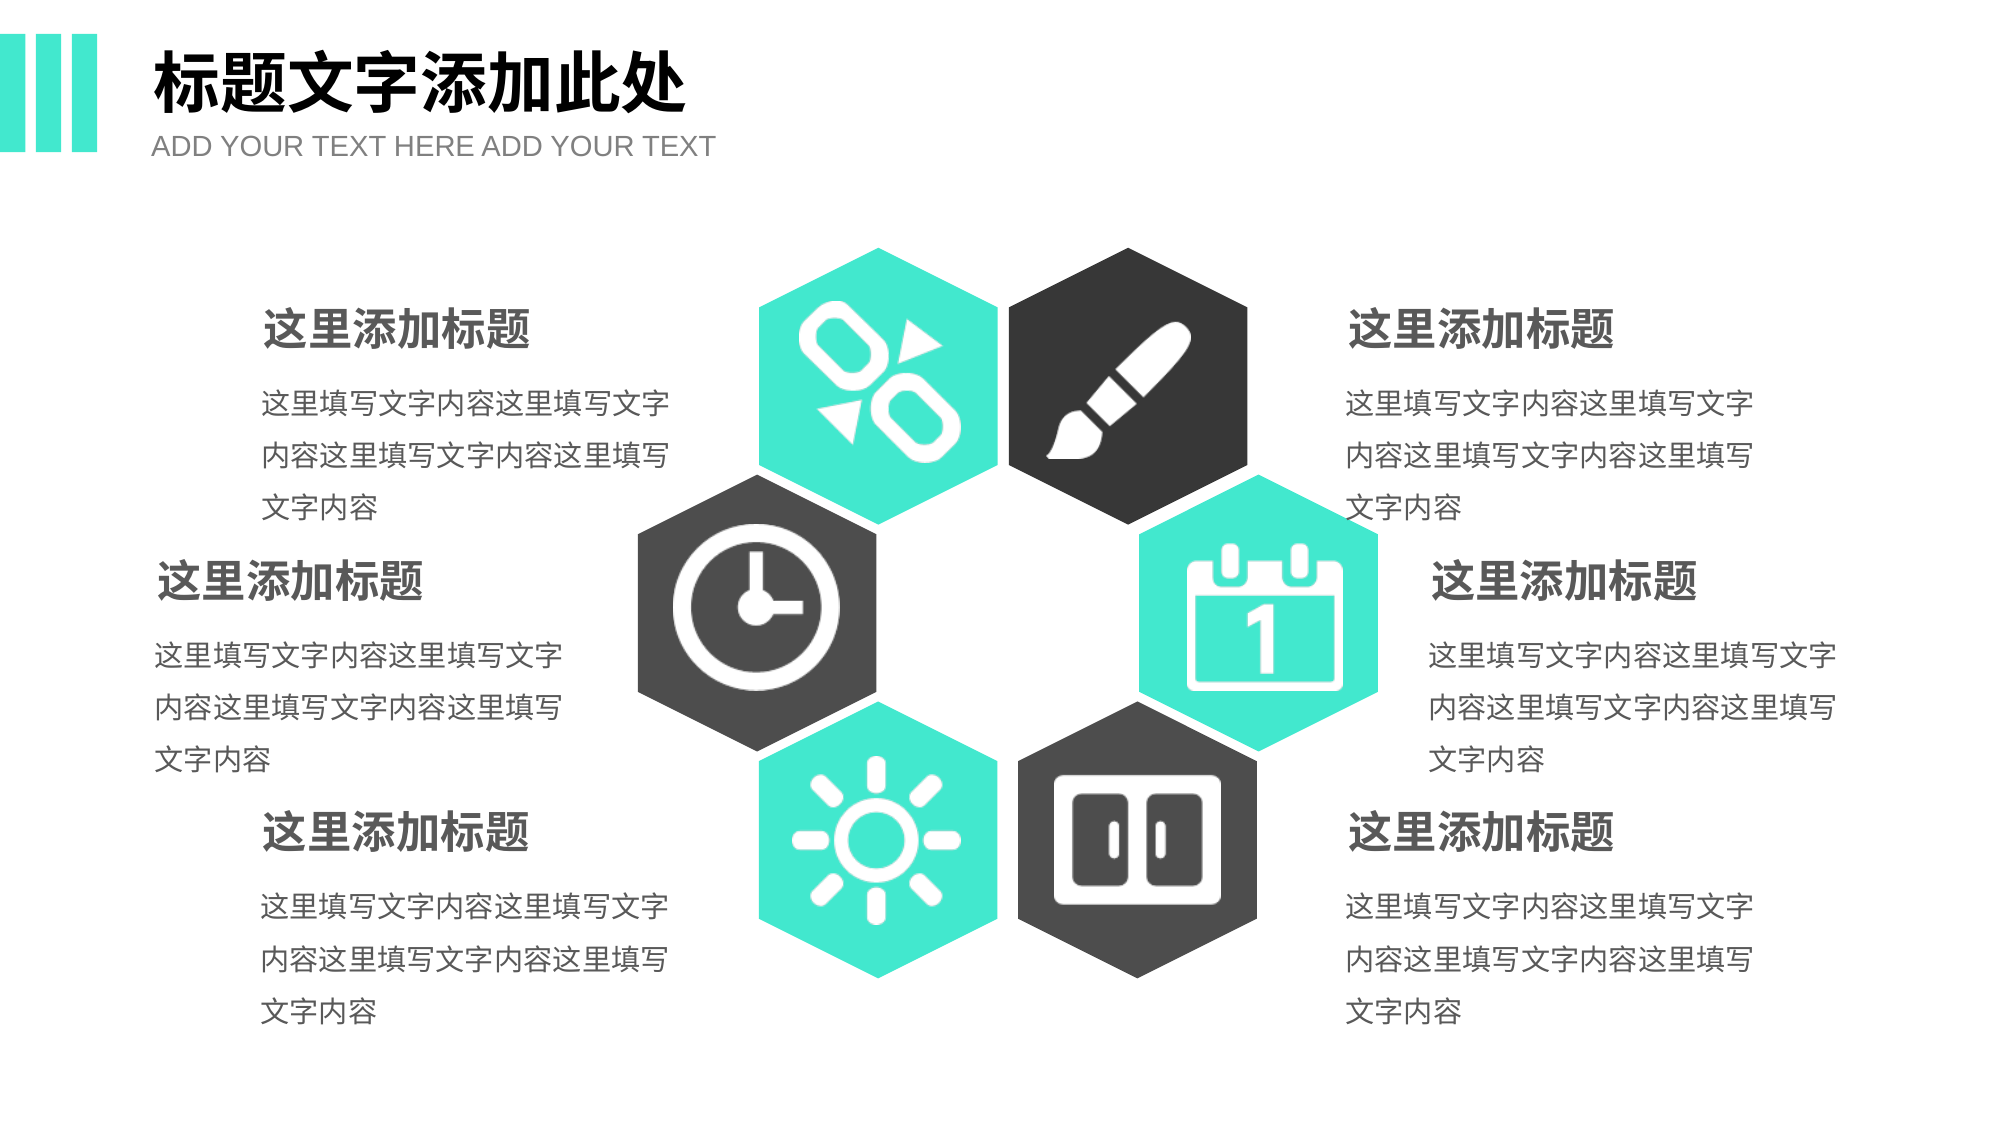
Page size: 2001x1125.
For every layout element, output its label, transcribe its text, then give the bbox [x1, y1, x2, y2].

text_box [1017, 700, 1258, 980]
text_box 这里填写文字内容这里填写文字内容这里填写文字内容这里填写文字内容 [140, 611, 590, 784]
text_box 这里填写文字内容这里填写文字内容这里填写文字内容这里填写文字内容 [1330, 360, 1781, 533]
text_box 这里添加标题 [1416, 545, 1874, 614]
picture [1187, 535, 1343, 691]
text_box [0, 33, 26, 153]
text_box 这里添加标题 [249, 293, 706, 362]
text_box 这里添加标题 [142, 545, 600, 614]
text_box ADD YOUR TEXT HERE ADD YOUR TEXT [136, 120, 916, 170]
text_box 标题文字添加此处 [139, 33, 703, 120]
text_box [636, 473, 878, 753]
text_box [35, 33, 62, 153]
picture [673, 524, 840, 691]
text_box 这里添加标题 [1333, 797, 1791, 866]
text_box [1007, 246, 1249, 526]
text_box 这里添加标题 [1333, 293, 1791, 362]
picture [792, 756, 961, 925]
text_box 这里填写文字内容这里填写文字内容这里填写文字内容这里填写文字内容 [246, 360, 697, 533]
text_box [1138, 473, 1379, 753]
text_box 这里填写文字内容这里填写文字内容这里填写文字内容这里填写文字内容 [1330, 863, 1781, 1036]
text_box 这里填写文字内容这里填写文字内容这里填写文字内容这里填写文字内容 [245, 863, 696, 1036]
picture [1045, 314, 1191, 459]
text_box [758, 246, 999, 526]
picture [1054, 757, 1221, 923]
text_box 这里添加标题 [248, 797, 705, 866]
text_box [71, 33, 98, 153]
text_box 这里填写文字内容这里填写文字内容这里填写文字内容这里填写文字内容 [1413, 611, 1864, 784]
text_box [757, 700, 999, 980]
picture [798, 301, 961, 463]
